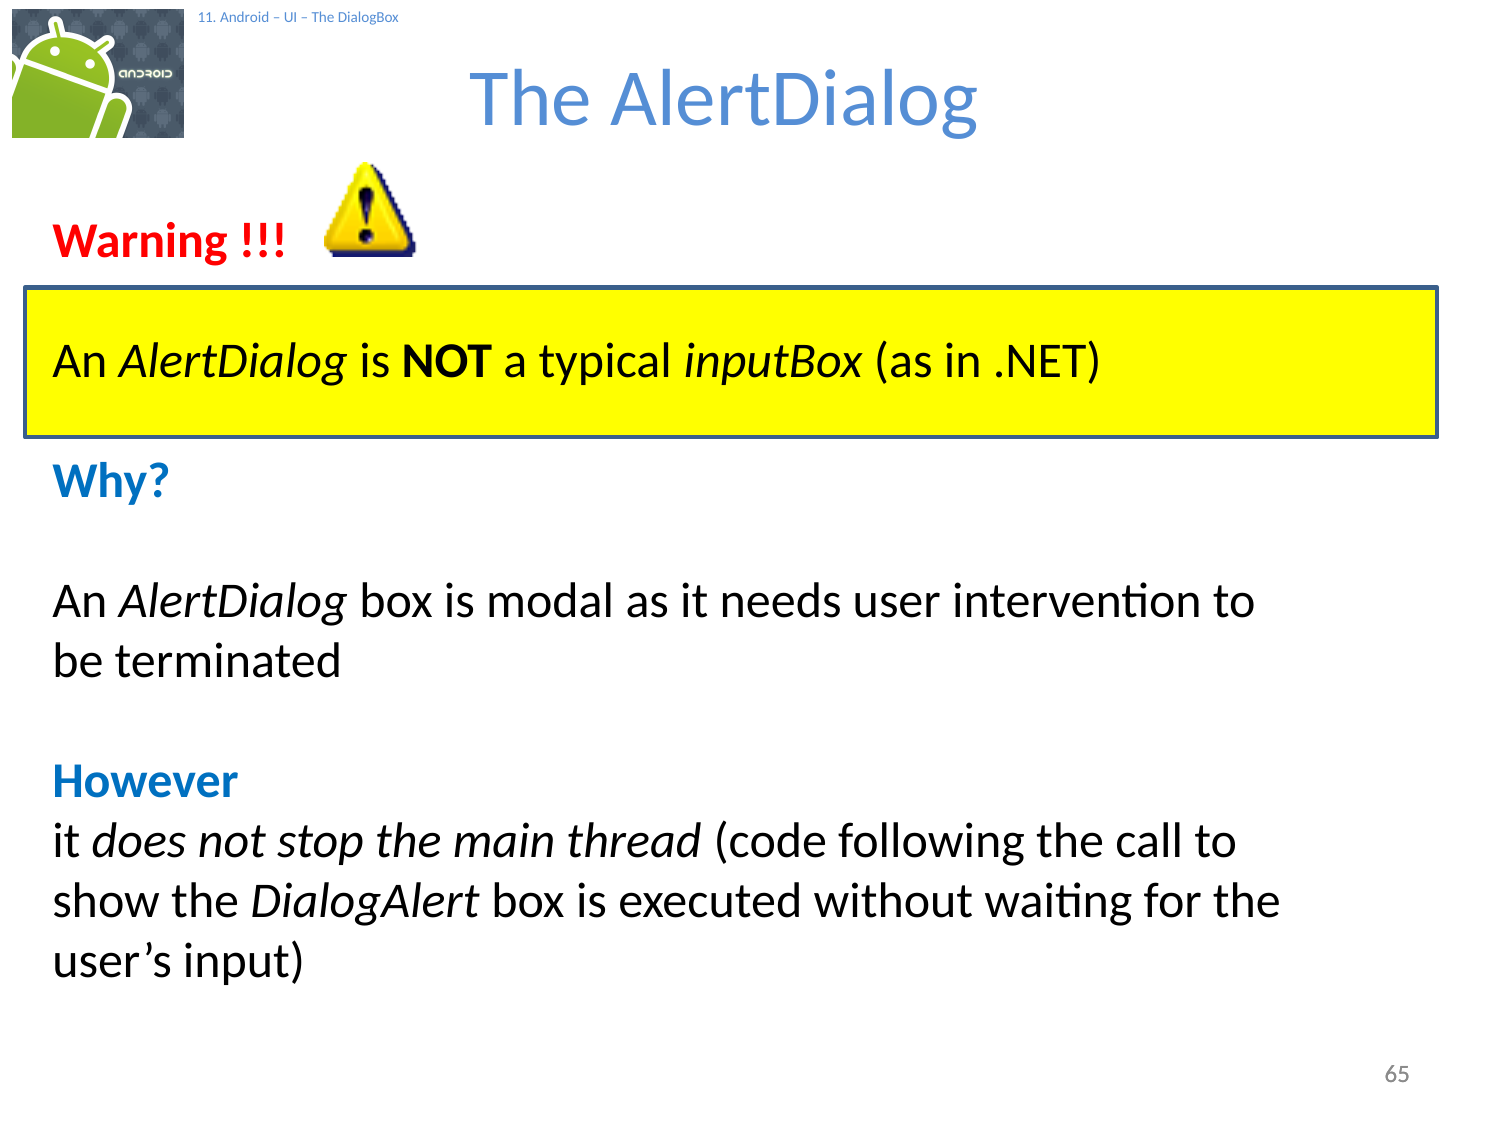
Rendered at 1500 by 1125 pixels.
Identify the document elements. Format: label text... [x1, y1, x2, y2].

picture [324, 162, 420, 258]
text_box 65 [1074, 1042, 1425, 1103]
text_box Warning !!! An AlertDialog is NOT a typical inputBox (as in .NET) Why? An AlertDialog box is modal as it needs user intervention to be terminated However it does not stop the main thread (code following the call to show the DialogAlert box is executed without waiting for the user’s input) [37, 199, 1313, 1055]
text_box [23, 285, 37, 439]
text_box [1313, 285, 1439, 439]
picture [12, 9, 184, 138]
text_box 11. Android – UI – The DialogBox The AlertDialog [49, 7, 1400, 150]
